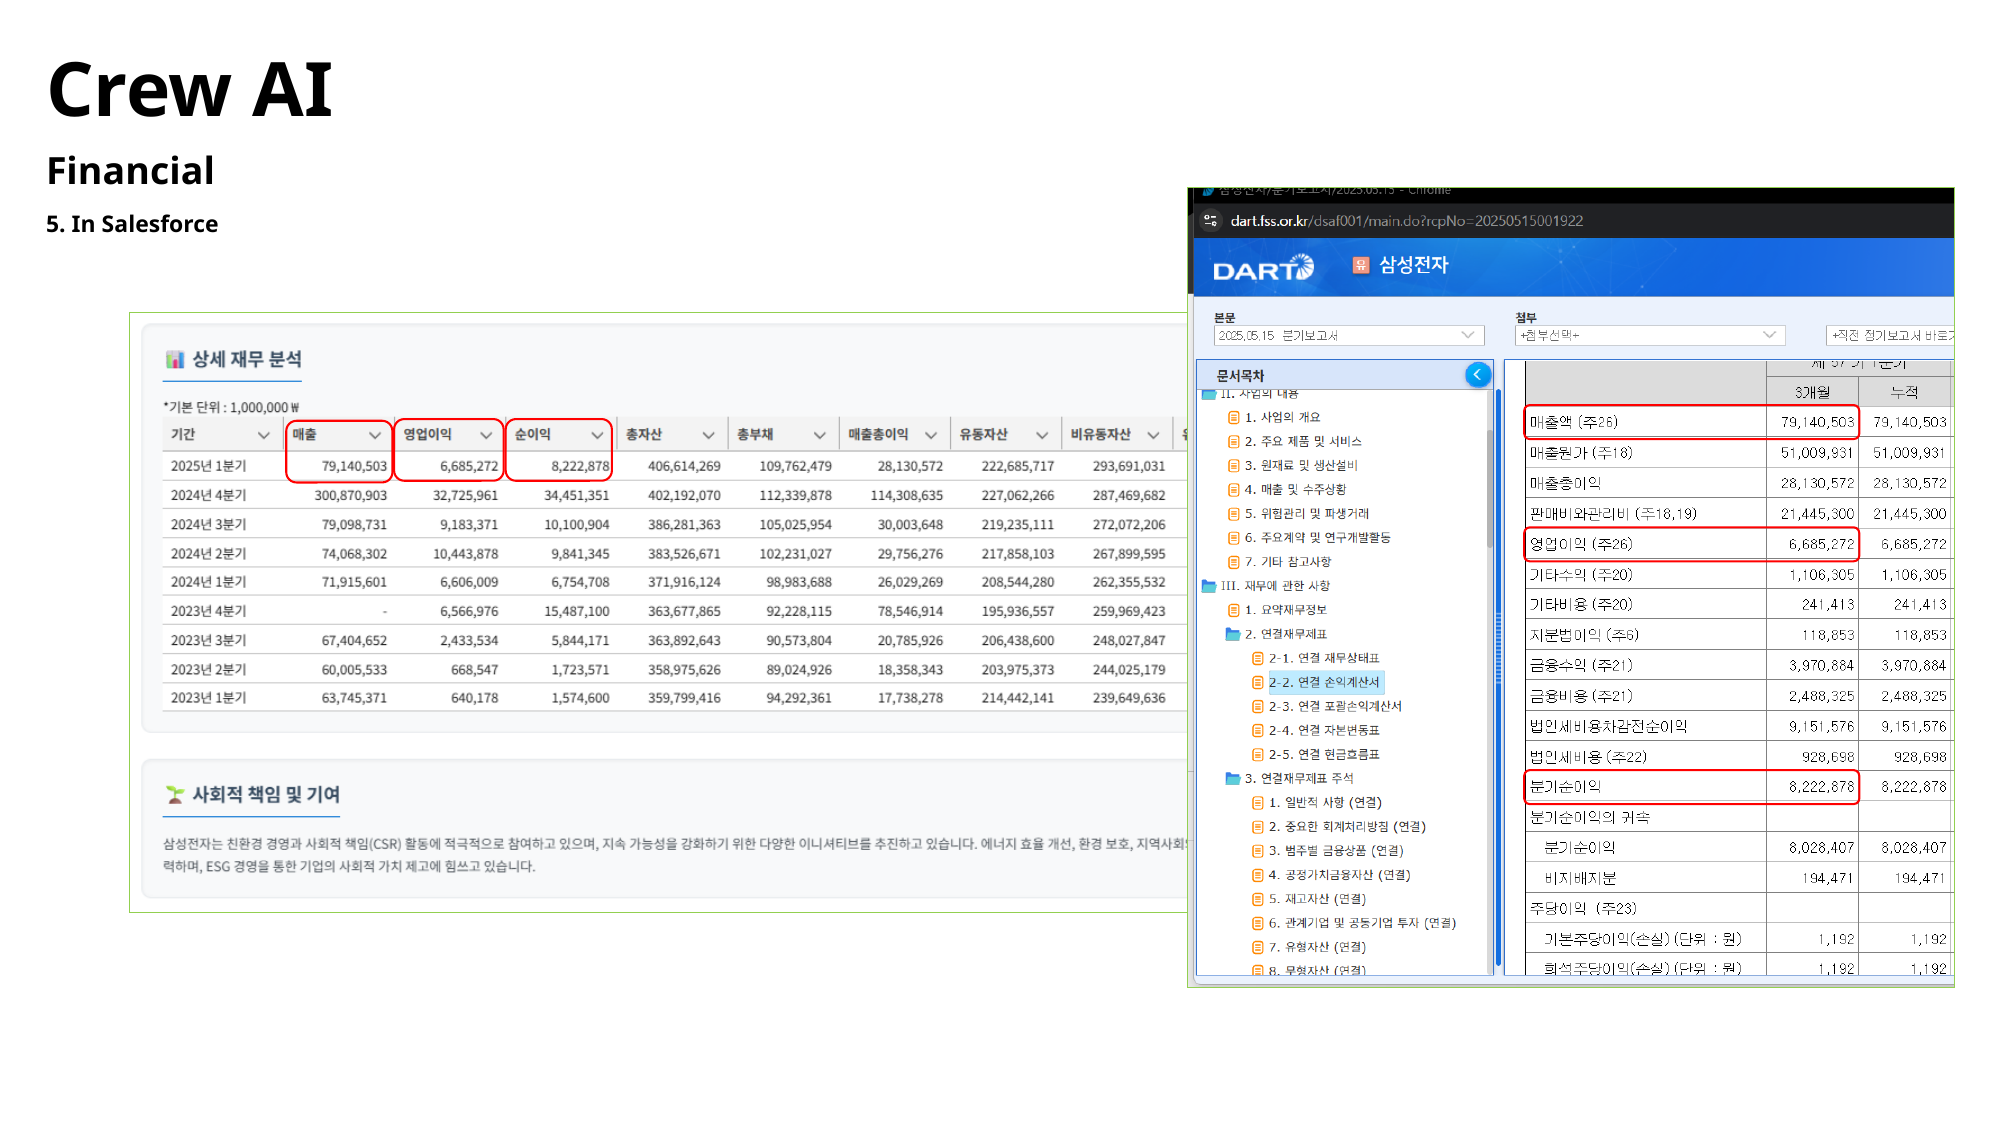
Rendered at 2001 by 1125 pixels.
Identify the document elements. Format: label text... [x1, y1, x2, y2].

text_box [1187, 187, 1955, 988]
text_box Financial [31, 139, 317, 200]
text_box 5. In Salesforce [31, 202, 317, 245]
text_box Crew AI [31, 33, 435, 139]
picture [129, 311, 1187, 913]
